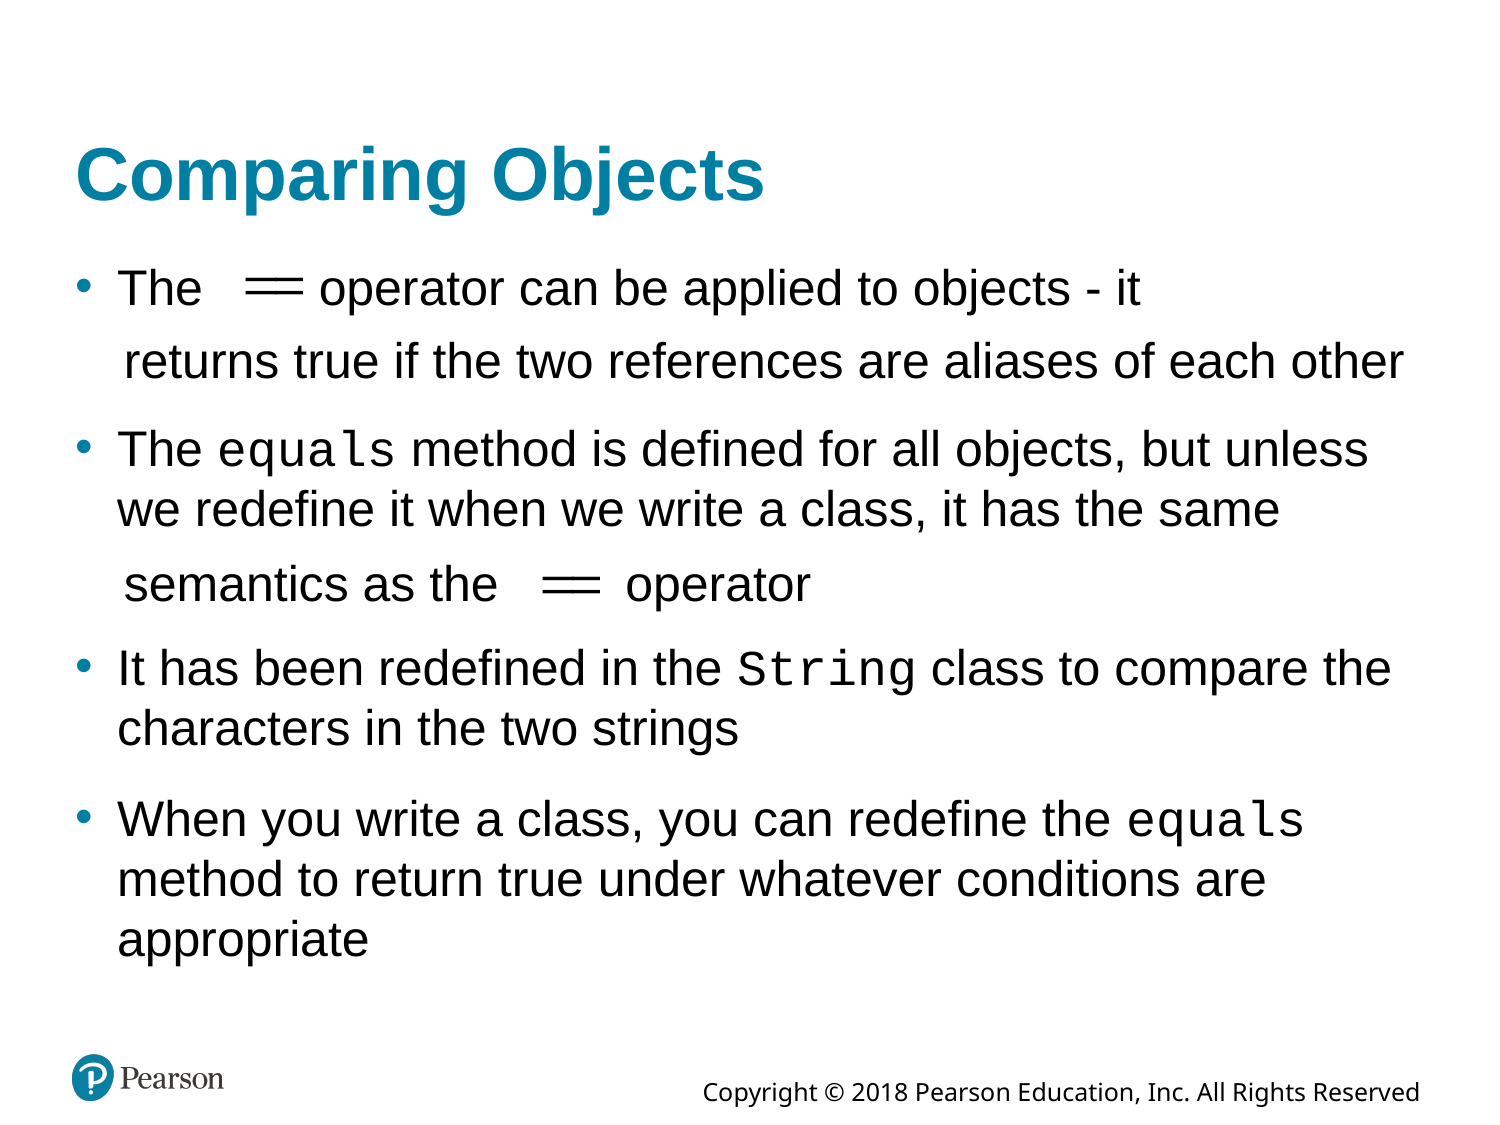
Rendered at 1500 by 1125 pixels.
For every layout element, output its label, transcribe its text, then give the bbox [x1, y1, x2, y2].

picture [80, 1063, 106, 1088]
picture [72, 1087, 83, 1101]
list The [75, 255, 225, 323]
list operator can be applied to objects - it [318, 255, 1169, 323]
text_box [236, 277, 303, 308]
picture [72, 1054, 88, 1070]
title Comparing Objects [75, 35, 1425, 216]
list It has been redefined in the String class to compare the characters in the two strings When you write a class, you can redefine the equals method to return true under whatever conditions are appropriate [75, 635, 1425, 977]
list semantics as the [123, 551, 526, 620]
picture [98, 1054, 224, 1101]
list The equals method is defined for all objects, but unless we redefine it when we write a class, it has the same [75, 416, 1426, 546]
list operator [625, 551, 839, 620]
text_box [533, 576, 600, 606]
list returns true if the two references are aliases of each other [123, 328, 1449, 398]
